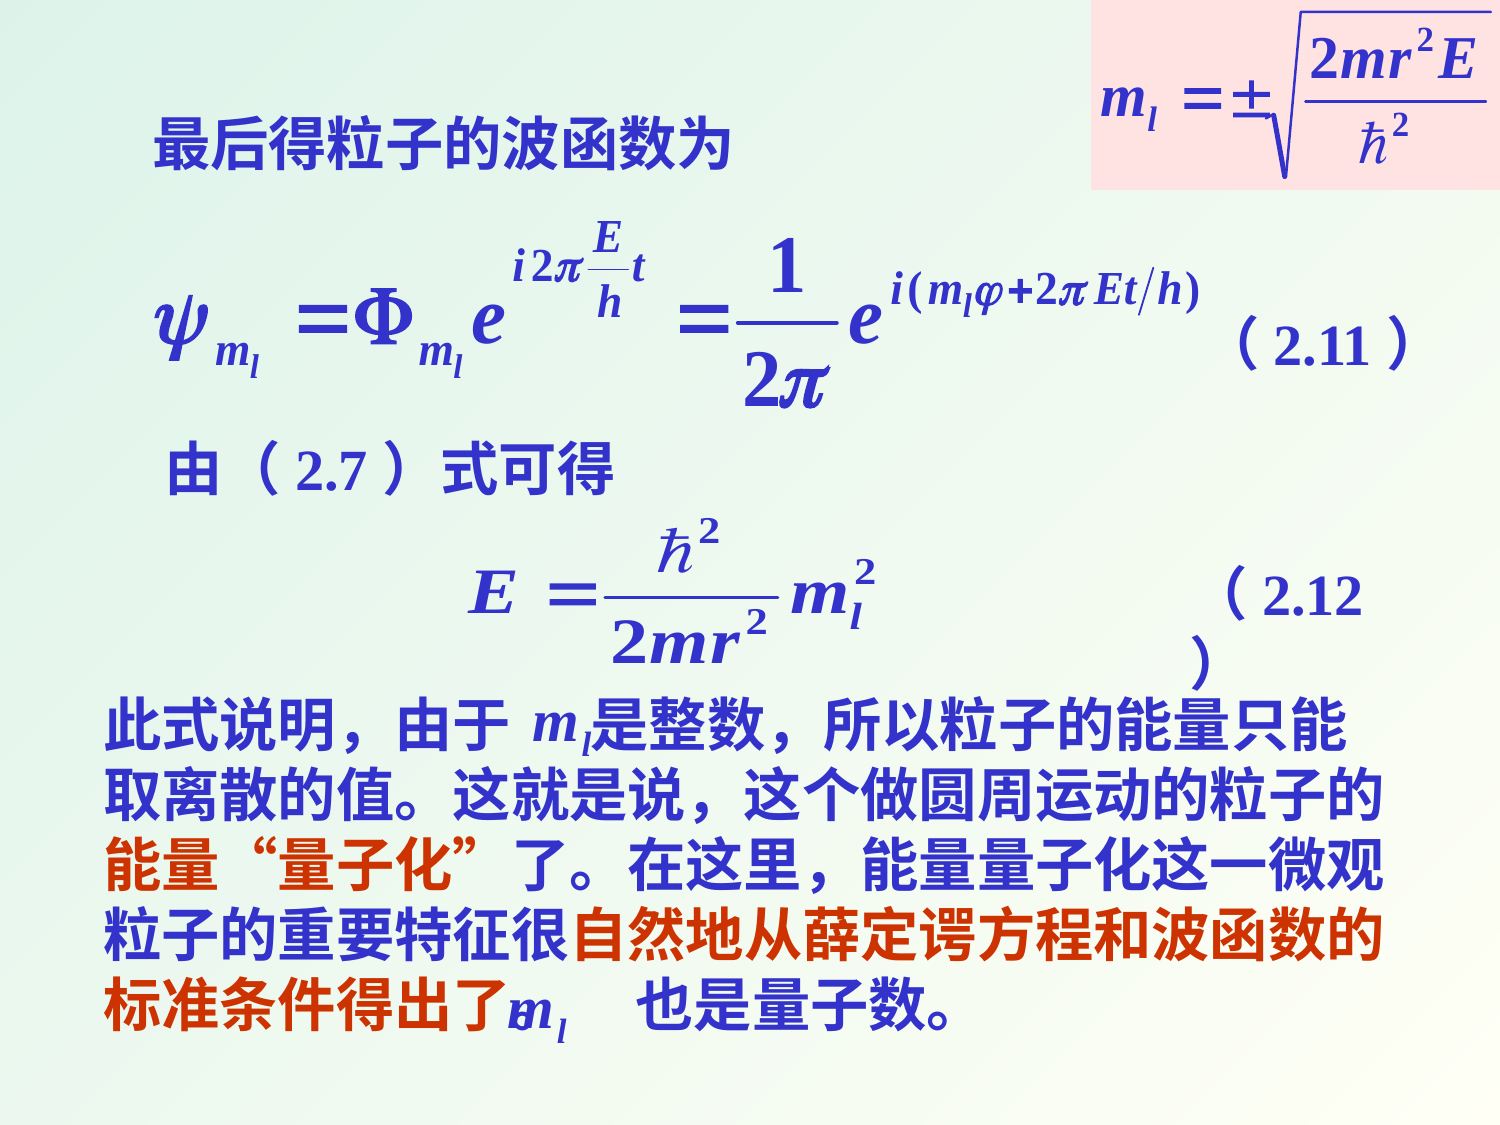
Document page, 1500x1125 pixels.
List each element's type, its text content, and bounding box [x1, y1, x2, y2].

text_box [453, 499, 888, 676]
text_box 最后得粒子的波函数为 [137, 99, 863, 185]
text_box （2.11） [1216, 299, 1474, 385]
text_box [149, 199, 1213, 426]
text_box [1090, 0, 1500, 190]
text_box （2.12） [1175, 549, 1450, 705]
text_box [88, 680, 1414, 1056]
text_box 由（2.7）式可得 [149, 434, 988, 510]
